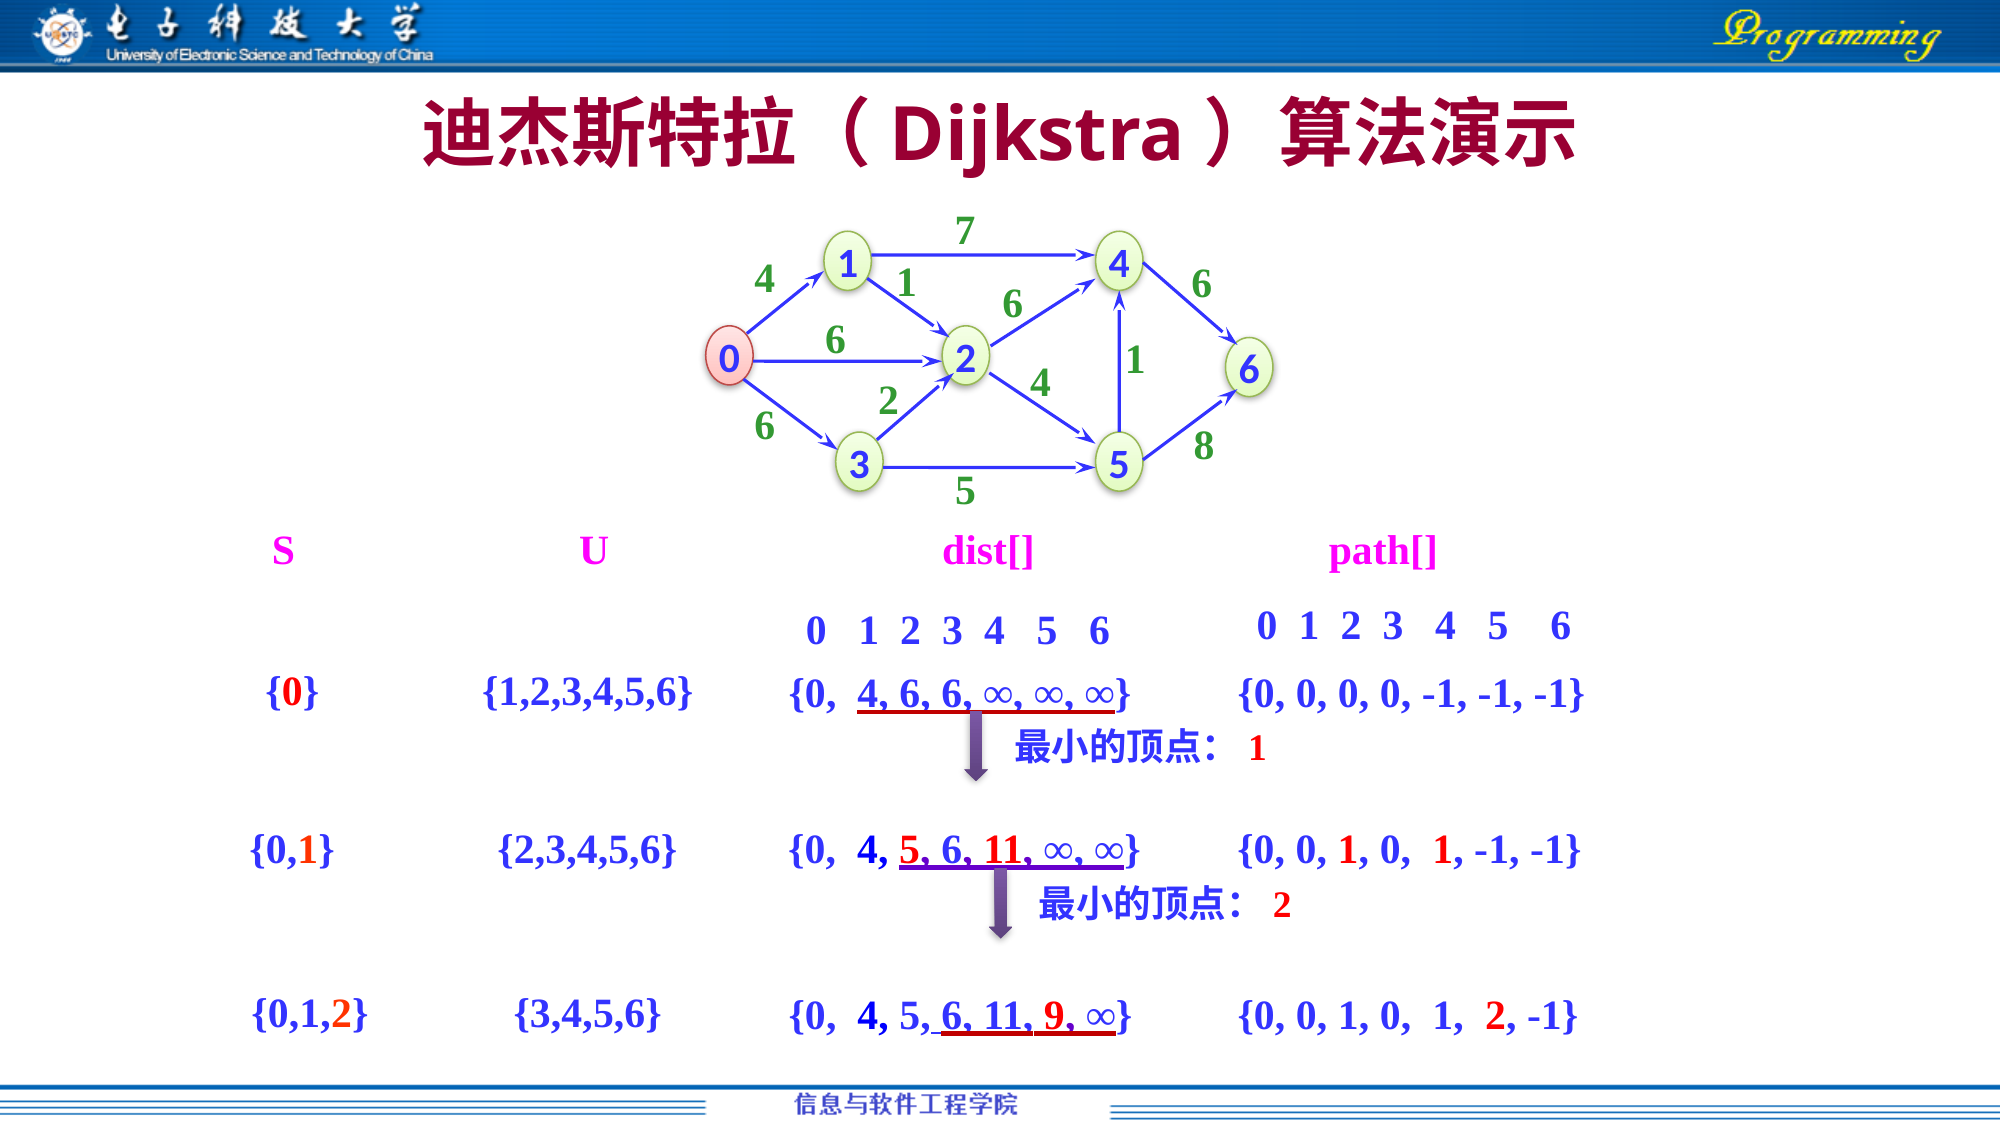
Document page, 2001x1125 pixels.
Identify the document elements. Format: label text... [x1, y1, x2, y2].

text_box 1 [1099, 323, 1171, 389]
text_box [1217, 389, 1238, 407]
text_box 2 [864, 373, 913, 424]
text_box [1049, 278, 1096, 309]
text_box S U dist[] path[] [257, 525, 1604, 581]
text_box {0, 4, 6, 6, ∞, ∞, ∞} [788, 665, 1191, 716]
text_box [1217, 326, 1238, 346]
title 迪杰斯特拉（Dijkstra）算法演示 [150, 62, 1850, 199]
text_box {3,4,5,6} [469, 985, 706, 1036]
text_box 1 [882, 254, 931, 305]
text_box 4 [729, 242, 801, 308]
text_box 6 [977, 268, 1049, 333]
text_box 5 [930, 455, 1002, 521]
text_box {0, 0, 1, 0, 1, -1, -1} [1237, 821, 1639, 872]
text_box [921, 355, 943, 368]
text_box [817, 432, 838, 450]
text_box [913, 372, 954, 409]
text_box {1,2,3,4,5,6} [469, 663, 706, 714]
text_box {0} [245, 663, 340, 714]
text_box [929, 320, 950, 338]
text_box {0, 0, 1, 0, 1, 2, -1} [1237, 987, 1640, 1038]
text_box [801, 271, 824, 290]
text_box {0, 0, 0, 0, -1, -1, -1} [1237, 665, 1640, 716]
text_box 4 [1005, 347, 1077, 412]
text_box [988, 867, 1341, 939]
text_box 6 [729, 390, 801, 456]
text_box {0, 4, 5, 6, 11, 9, ∞} [788, 987, 1191, 1038]
text_box 0 1 2 3 4 5 6 [1256, 597, 1588, 648]
text_box [1074, 461, 1096, 474]
text_box 0 1 2 3 4 5 6 [805, 602, 1173, 653]
text_box 7 [929, 195, 1001, 260]
text_box 6 [1225, 337, 1273, 397]
text_box 5 [1095, 432, 1144, 492]
text_box 6 [1166, 248, 1238, 314]
text_box 4 [1095, 231, 1144, 291]
text_box 2 [942, 325, 990, 385]
text_box 1 [823, 231, 872, 291]
text_box {0, 4, 5, 6, 11, ∞, ∞} [788, 821, 1190, 872]
text_box 8 [1168, 410, 1240, 476]
text_box [1074, 248, 1096, 262]
text_box {2,3,4,5,6} [469, 821, 706, 872]
text_box 3 [835, 432, 884, 492]
text_box {0,1,2} [245, 985, 375, 1036]
text_box 0 [705, 325, 754, 385]
text_box [1113, 290, 1126, 311]
picture [0, 0, 2000, 1125]
text_box 6 [800, 304, 872, 369]
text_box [964, 710, 1317, 782]
text_box [1074, 427, 1096, 444]
text_box {0,1} [244, 821, 340, 872]
